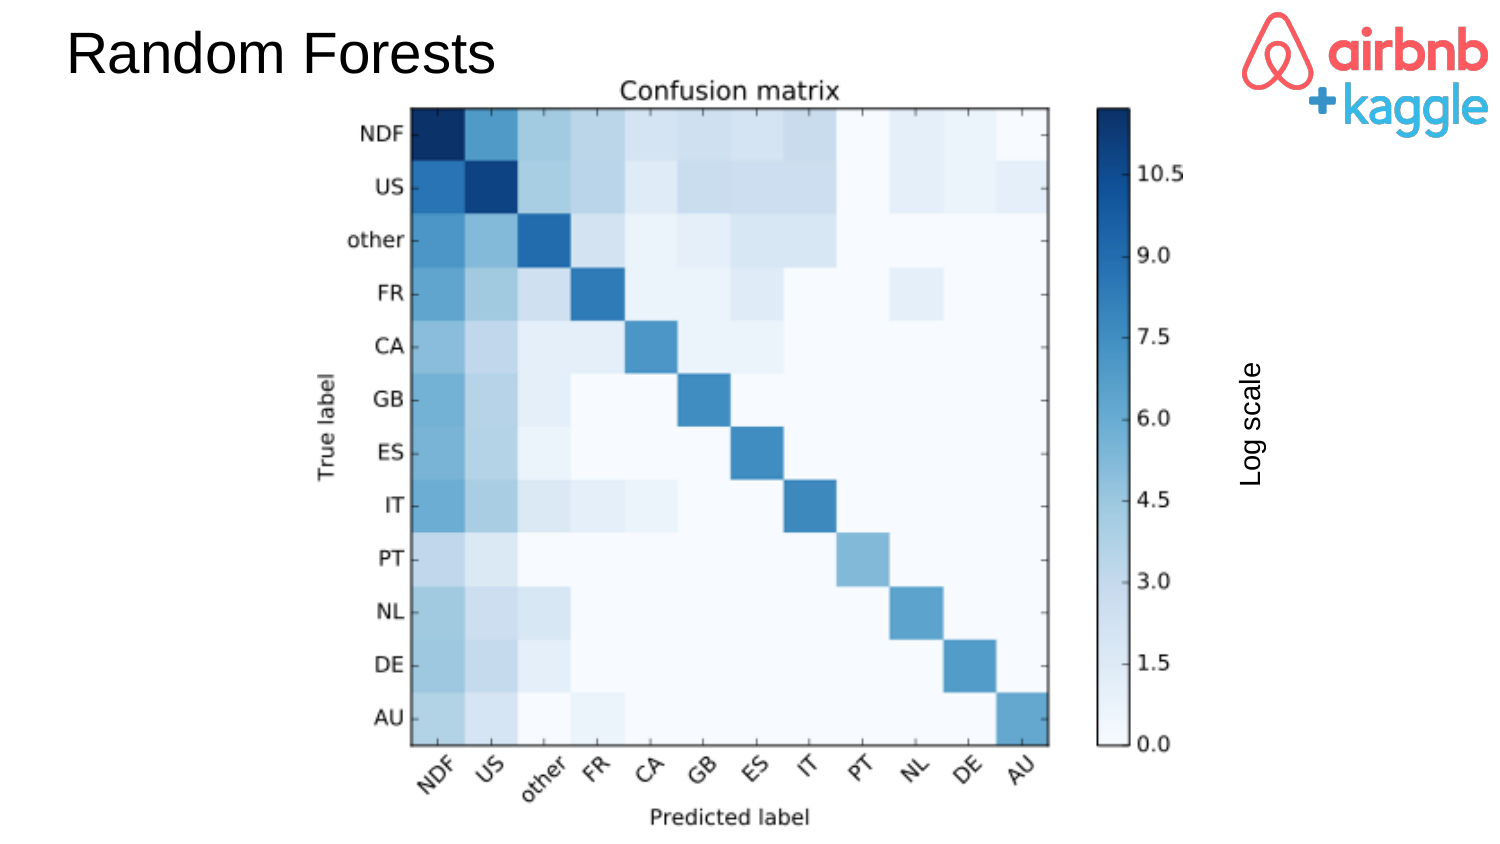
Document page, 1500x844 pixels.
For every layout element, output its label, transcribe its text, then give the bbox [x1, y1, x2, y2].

text_box Log scale [1215, 340, 1271, 503]
picture [1309, 94, 1336, 114]
picture [1345, 12, 1488, 138]
picture [316, 78, 1183, 827]
title Random Forests [51, 0, 1449, 94]
